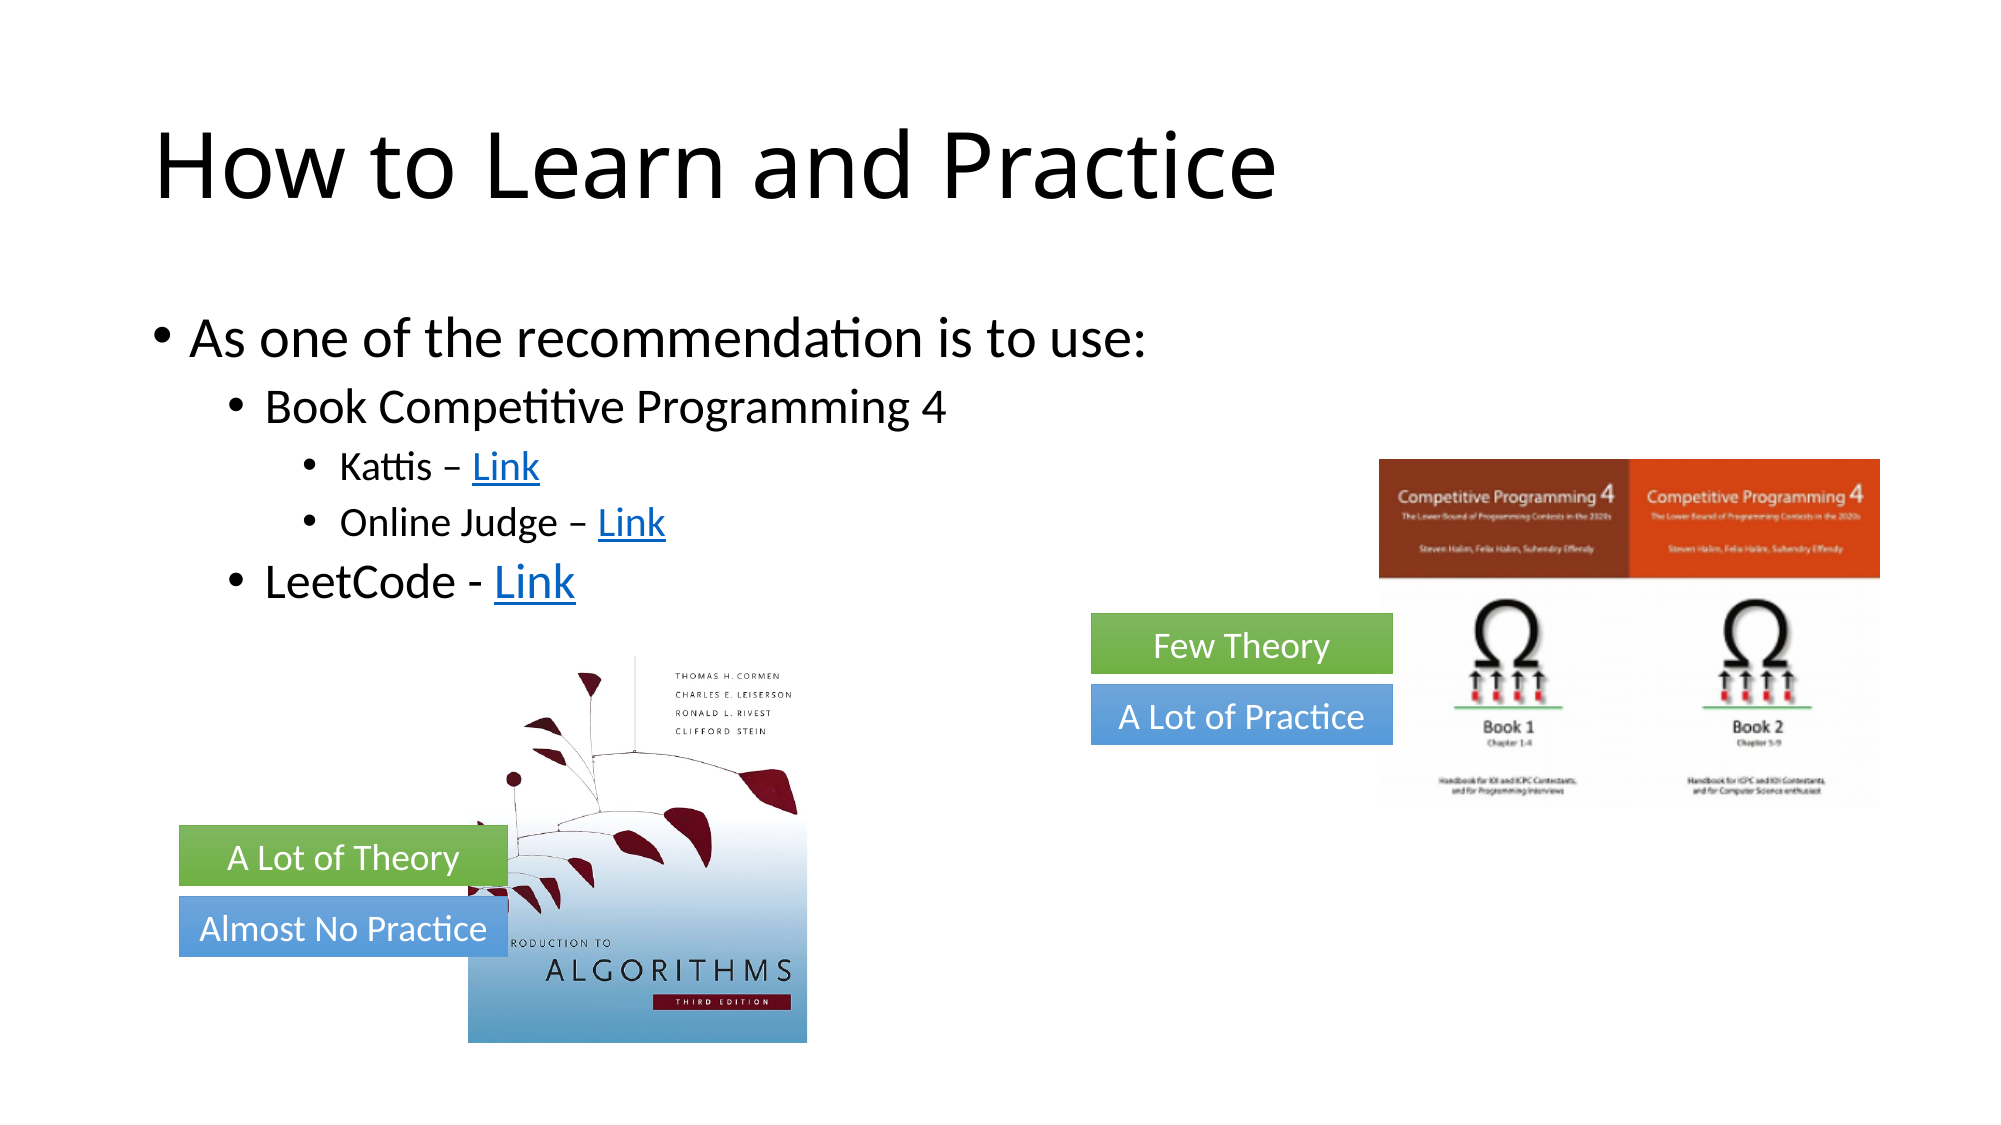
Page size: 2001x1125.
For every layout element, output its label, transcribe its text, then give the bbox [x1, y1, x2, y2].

text_box A Lot of Practice [1091, 684, 1379, 745]
title How to Learn and Practice [137, 59, 1863, 278]
text_box Almost No Practice [179, 896, 467, 957]
picture [1379, 459, 1880, 854]
text_box A Lot of Theory [179, 825, 467, 886]
picture [467, 649, 808, 1043]
text_box Few Theory [1091, 613, 1379, 674]
list As one of the recommendation is to use: Book Competitive Programming 4 Kattis – Link Online Judge – Link LeetCode - Link [137, 299, 1863, 1014]
